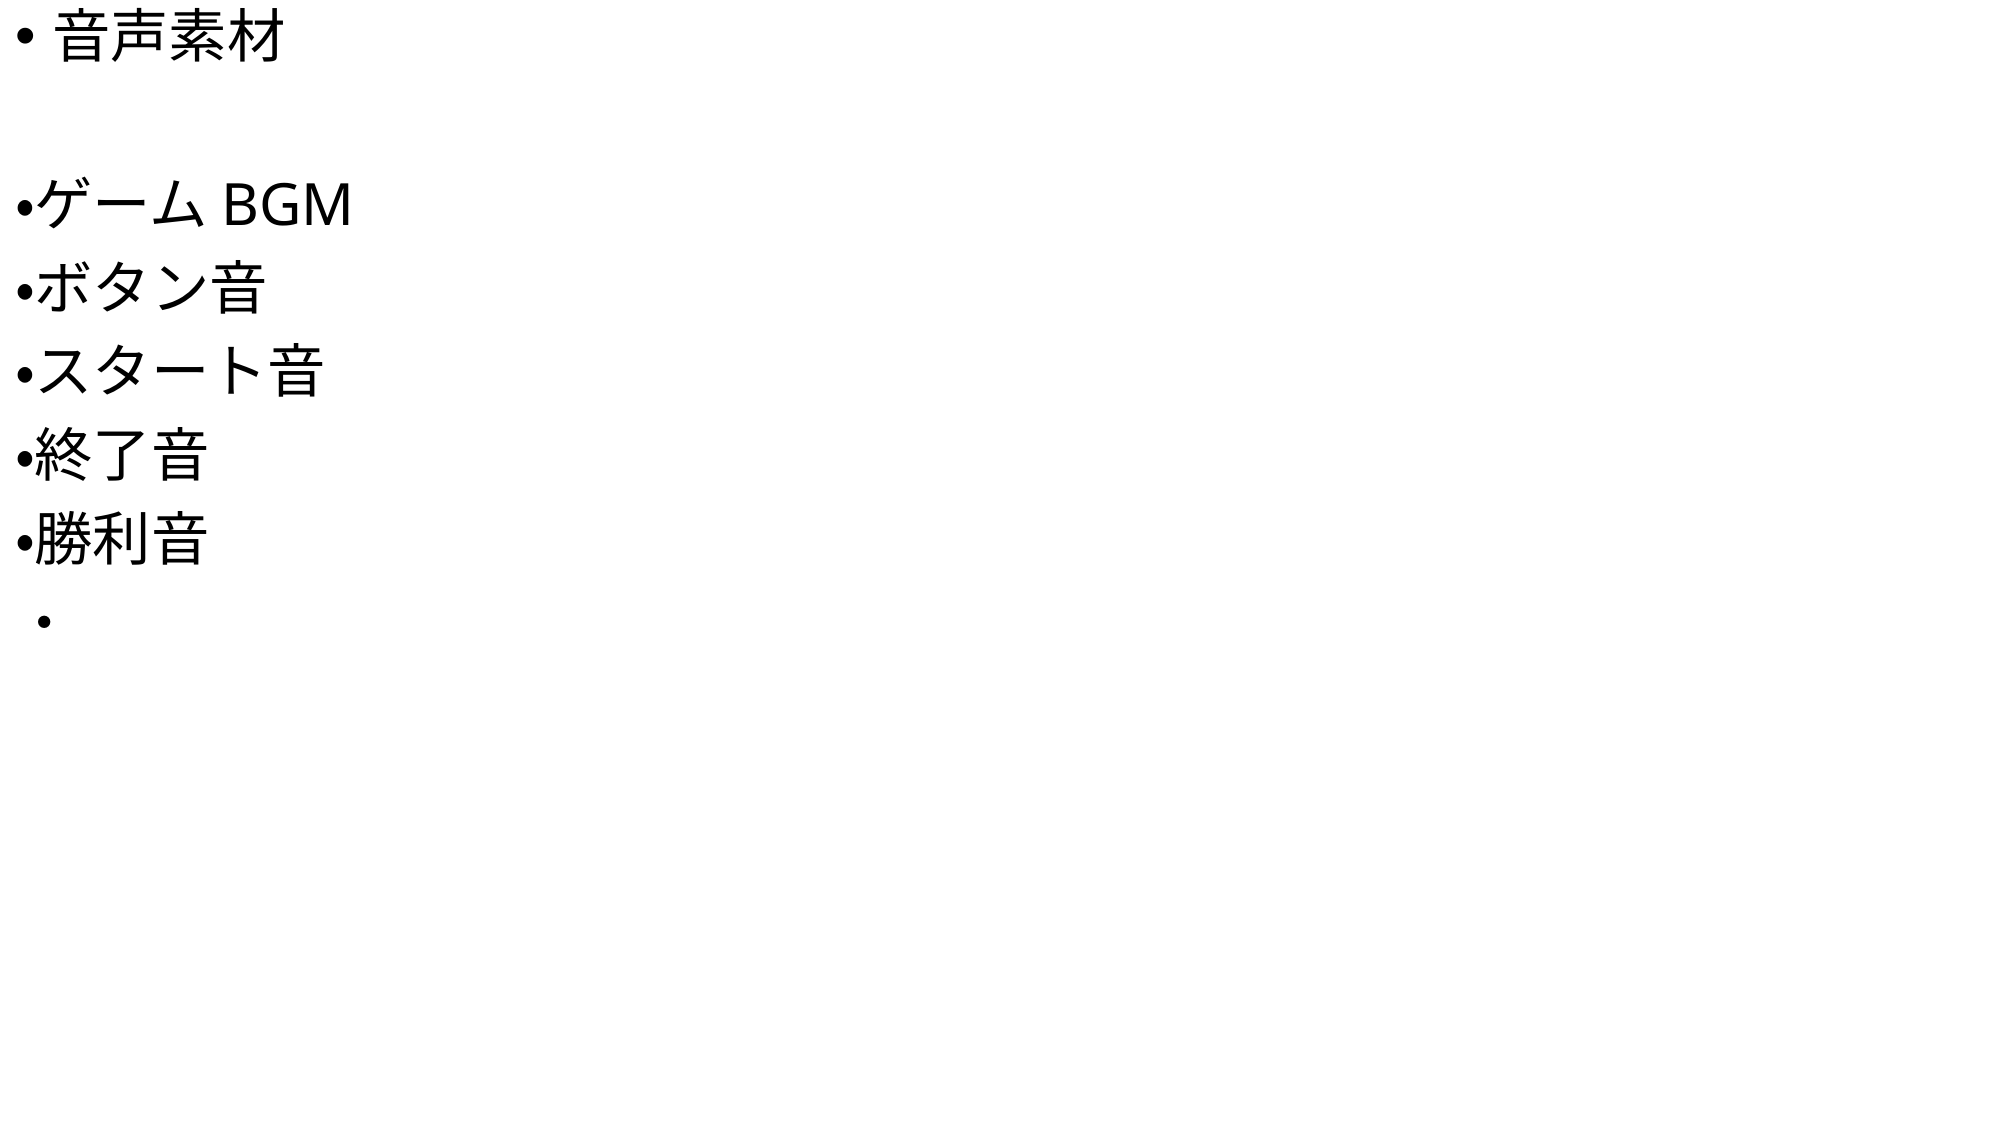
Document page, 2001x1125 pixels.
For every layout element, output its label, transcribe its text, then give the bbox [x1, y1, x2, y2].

list 音声素材 ・ゲームBGM ・ボタン音 ・スタート音 ・終了音 ・勝利音 ・ [0, 0, 2000, 1125]
